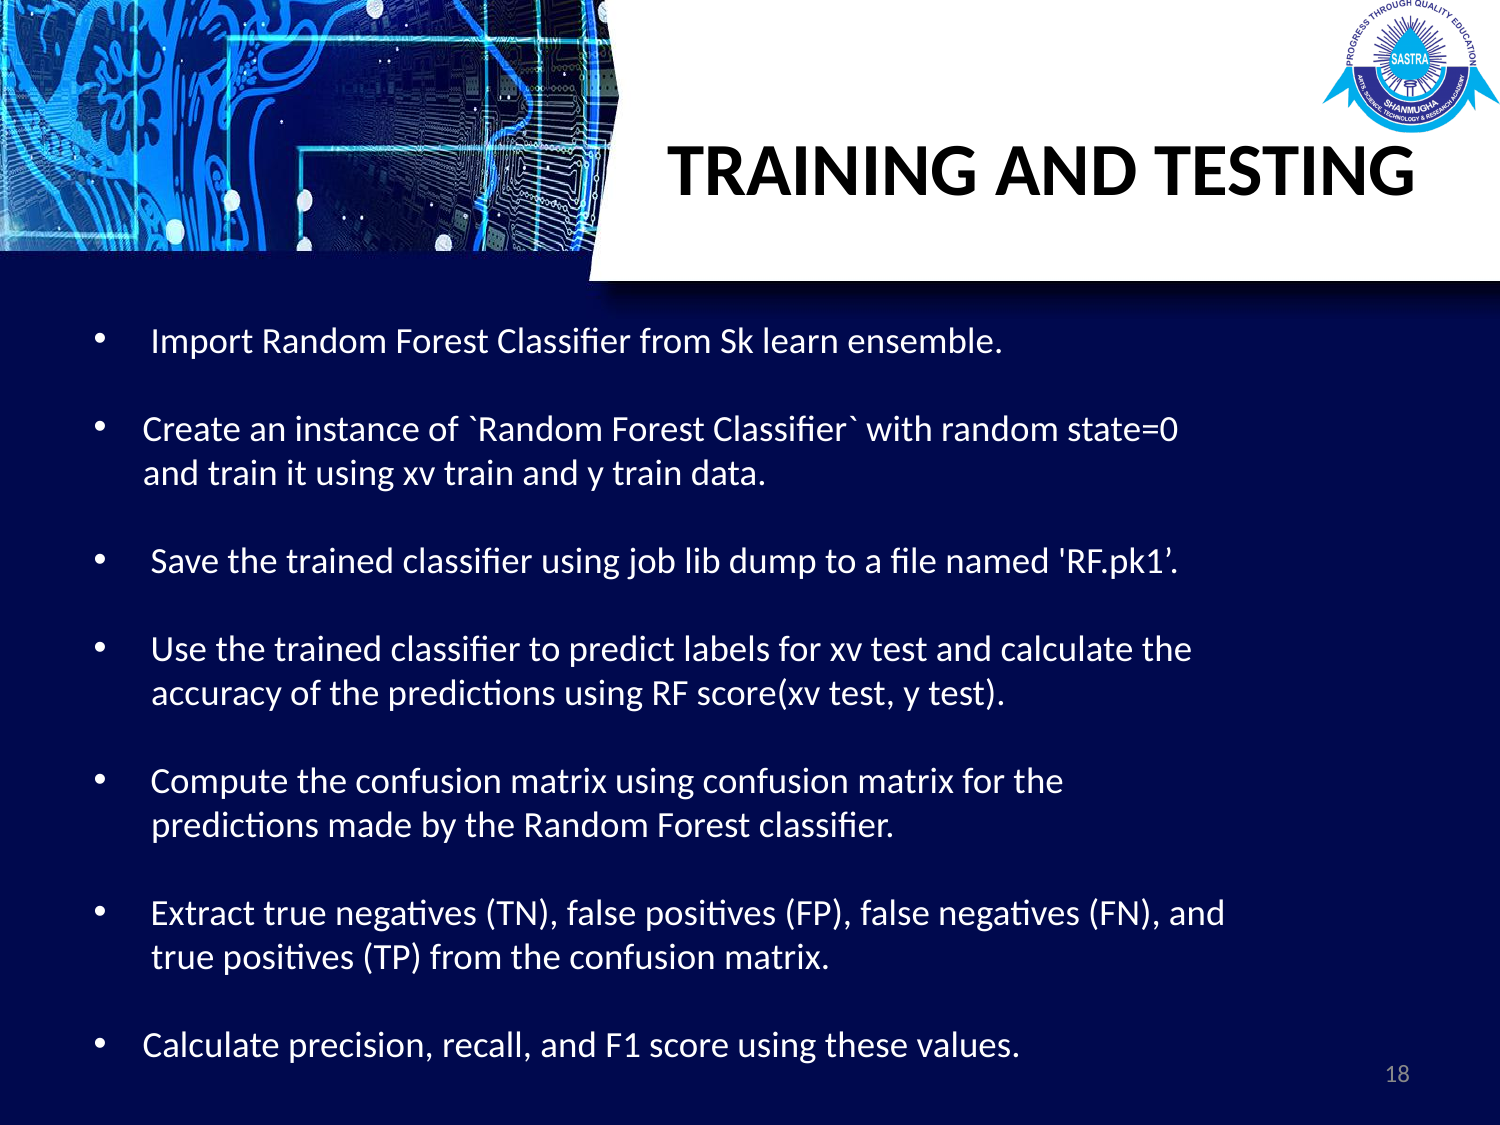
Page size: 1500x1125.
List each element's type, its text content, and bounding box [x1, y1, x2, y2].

slide_number 18 [1074, 1042, 1425, 1103]
picture [0, 0, 1500, 1125]
list Import Random Forest Classifier from Sk learn ensemble. Create an instance of `Random Forest Classifier` with random state=0 and train it using xv train and y train data. Save the trained classifier using job lib dump to a file named 'RF.pk1’. Use the trained classifier to predict labels for xv test and calculate the accuracy of the predictions using RF score(xv test, y test). Compute the confusion matrix using confusion matrix for the predictions made by the Random Forest classifier. Extract true negatives (TN), false positives (FP), false negatives (FN), and true positives (TP) from the confusion matrix. Calculate precision, recall, and F1 score using these values. [78, 317, 1432, 1076]
title TRAINING AND TESTING [77, 81, 1433, 249]
